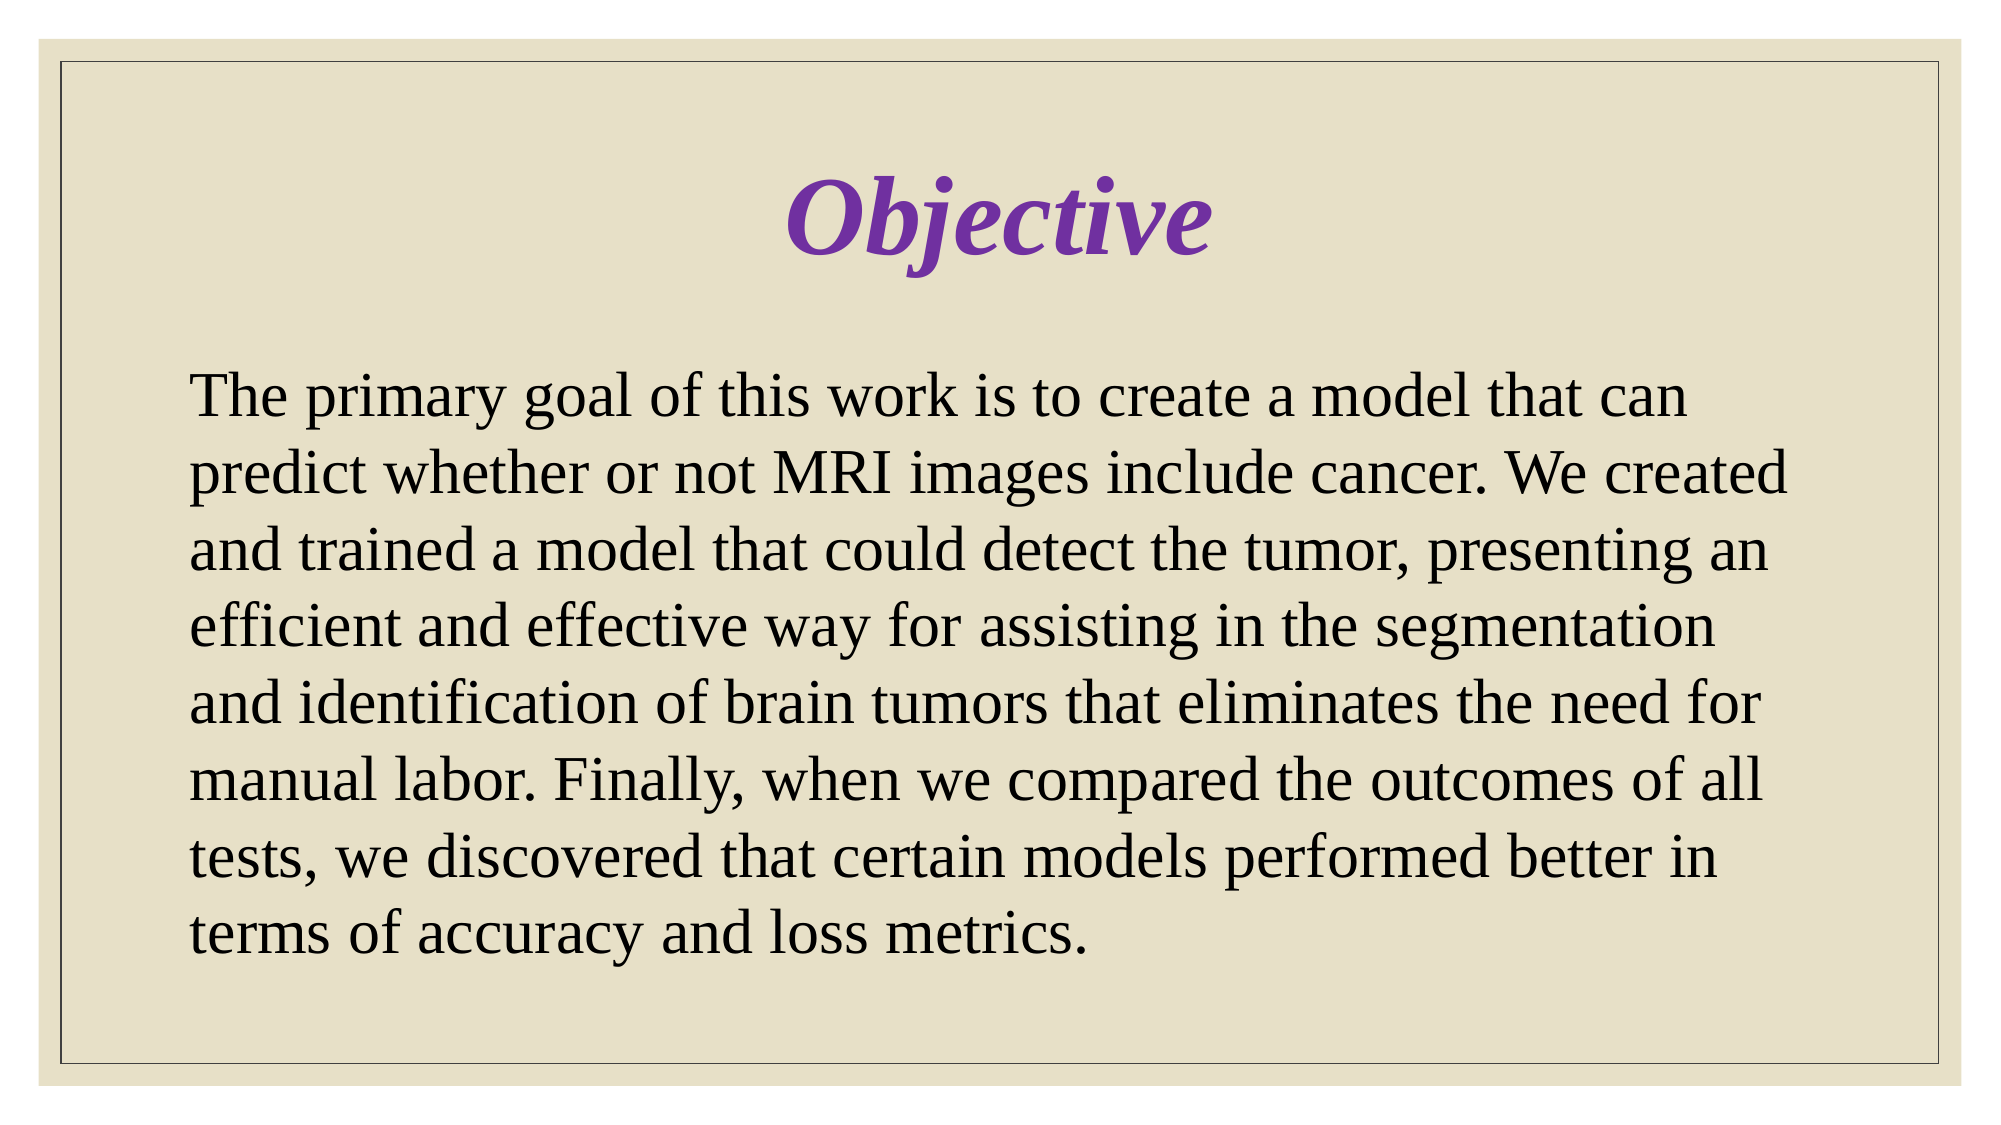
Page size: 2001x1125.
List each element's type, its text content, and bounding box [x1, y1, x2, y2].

title Objective [174, 105, 1825, 331]
list The primary goal of this work is to create a model that can predict whether or not MRI images include cancer. We created and trained a model that could detect the tumor, presenting an efficient and effective way for assisting in the segmentation and identification of brain tumors that eliminates the need for manual labor. Finally, when we compared the outcomes of all tests, we discovered that certain models performed better in terms of accuracy and loss metrics. [174, 345, 1825, 990]
